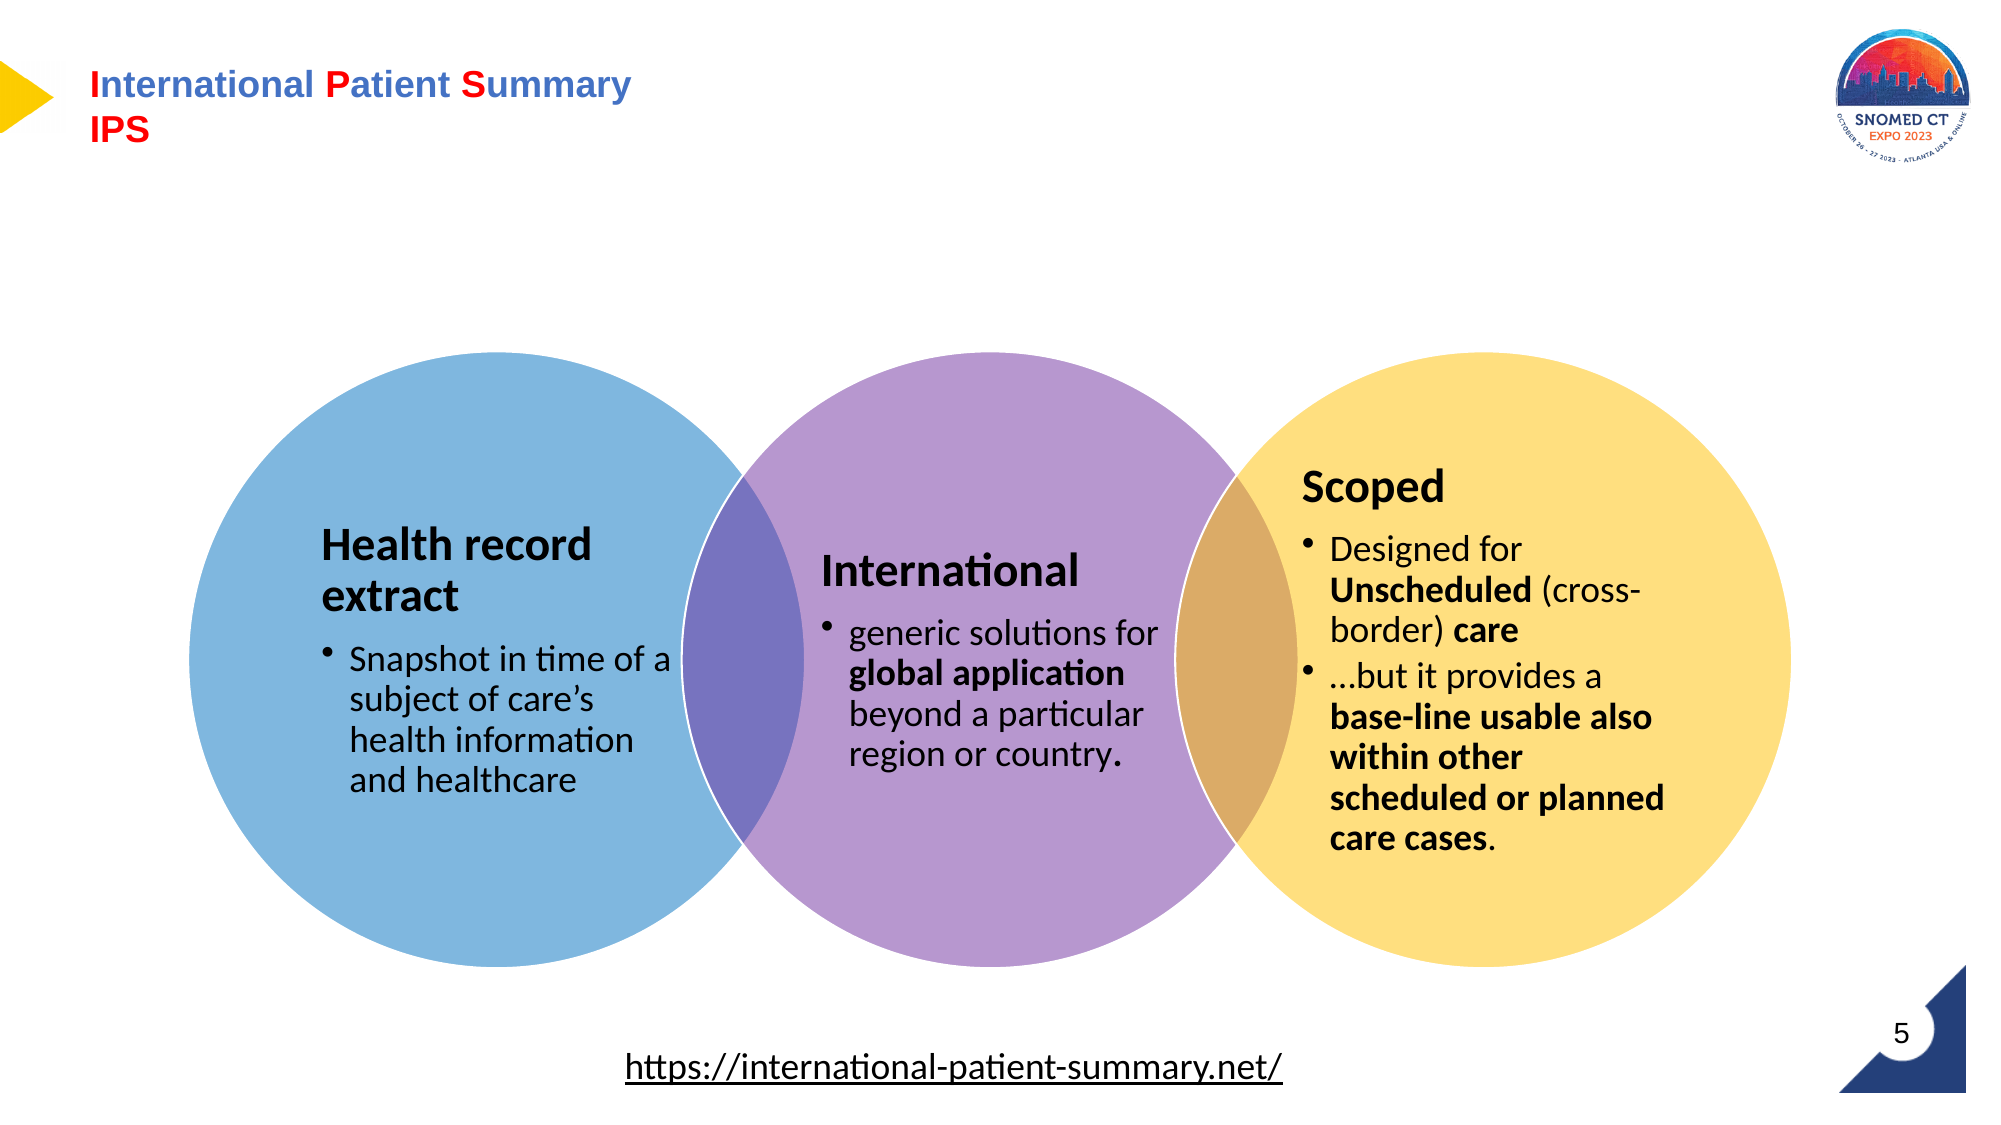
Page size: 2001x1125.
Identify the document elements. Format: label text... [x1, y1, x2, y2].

picture [0, 61, 66, 133]
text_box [187, 293, 1793, 1026]
title International Patient Summary IPS [75, 60, 1271, 151]
text_box https://international-patient-summary.net/ [609, 1034, 1307, 1095]
picture [1833, 25, 1973, 165]
picture [1839, 965, 1966, 1093]
